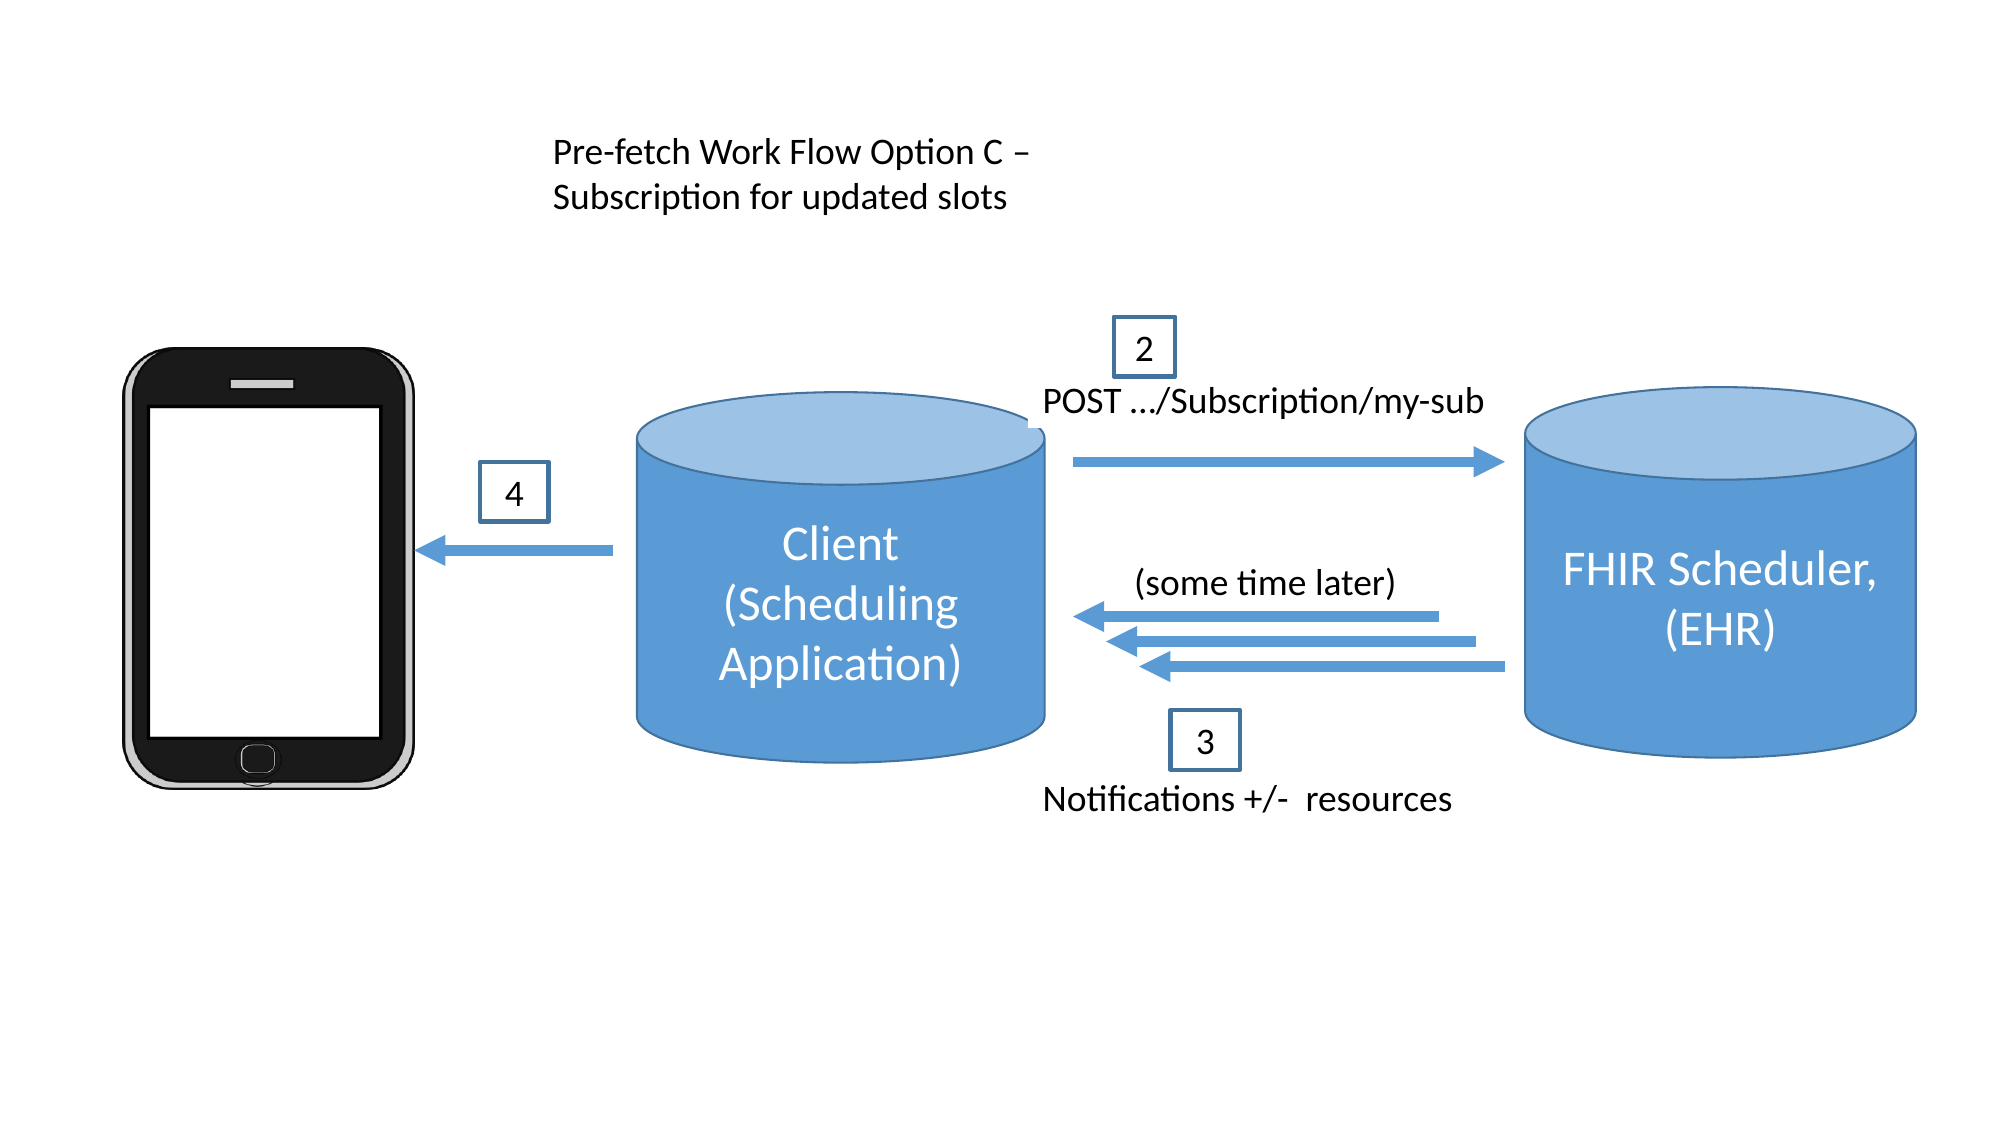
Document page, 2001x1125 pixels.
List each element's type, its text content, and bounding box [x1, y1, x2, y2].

text_box Client (Scheduling Application) [635, 391, 1046, 764]
text_box 3 [1170, 709, 1240, 770]
text_box (some time later) [1119, 550, 1414, 611]
text_box 2 [1113, 316, 1176, 377]
picture [121, 347, 415, 790]
text_box 4 [480, 461, 549, 522]
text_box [1073, 616, 1505, 667]
text_box Pre-fetch Work Flow Option C – Subscription for updated slots [538, 119, 1243, 225]
text_box FHIR Scheduler, (EHR) [1524, 386, 1917, 759]
text_box Notifications +/- resources [1027, 766, 1505, 827]
text_box POST …/Subscription/my-sub [1027, 368, 1526, 428]
